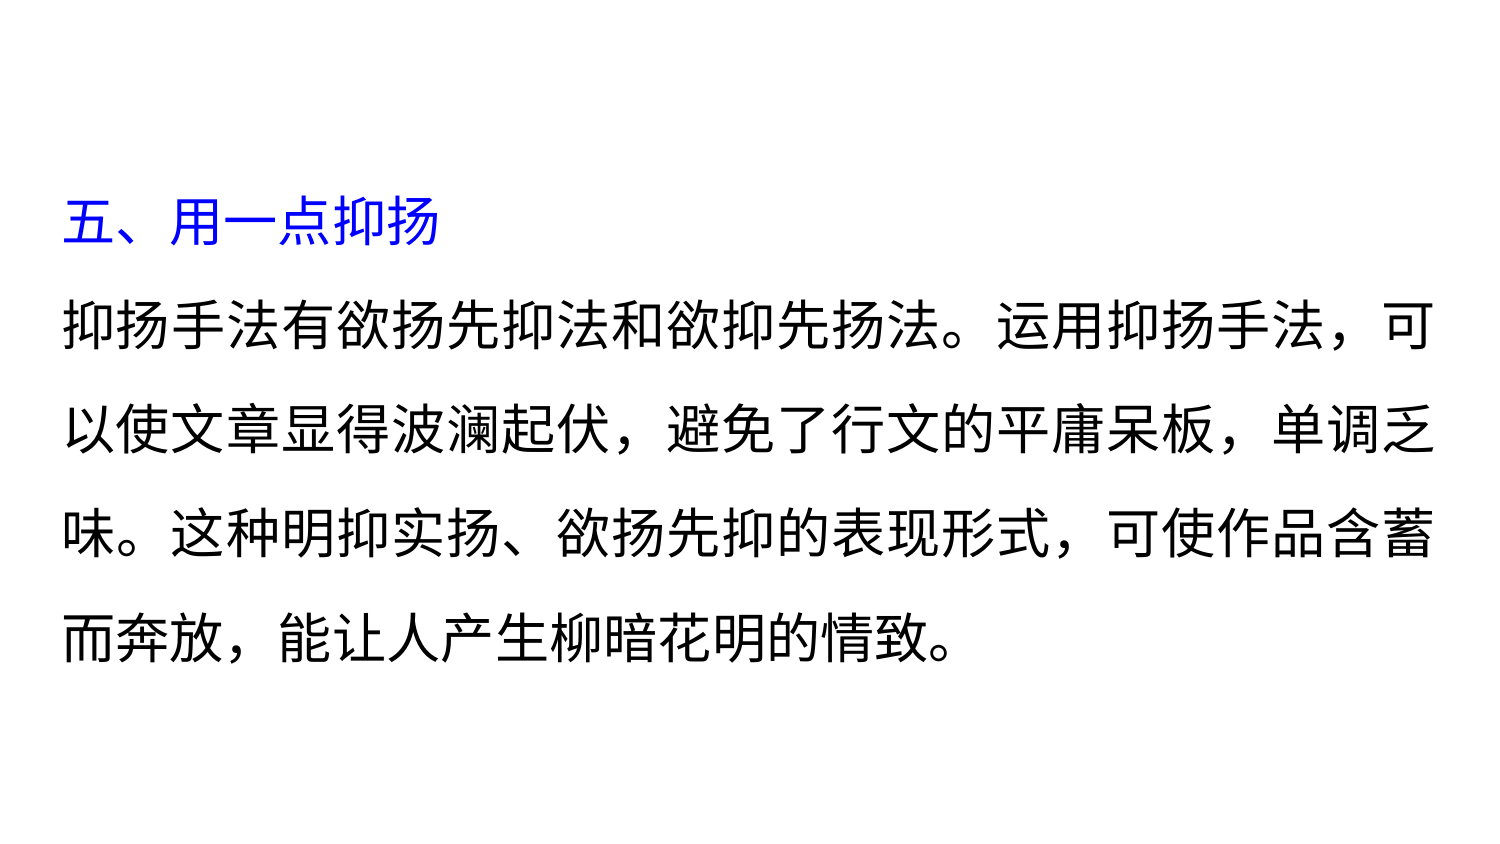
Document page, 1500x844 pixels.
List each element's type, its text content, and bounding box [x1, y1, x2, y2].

text_box 五、用一点抑扬 抑扬手法有欲扬先抑法和欲抑先扬法。运用抑扬手法，可以使文章显得波澜起伏，避免了行文的平庸呆板，单调乏味。这种明抑实扬、欲扬先抑的表现形式，可使作品含蓄而奔放，能让人产生柳暗花明的情致。 [46, 140, 1451, 677]
